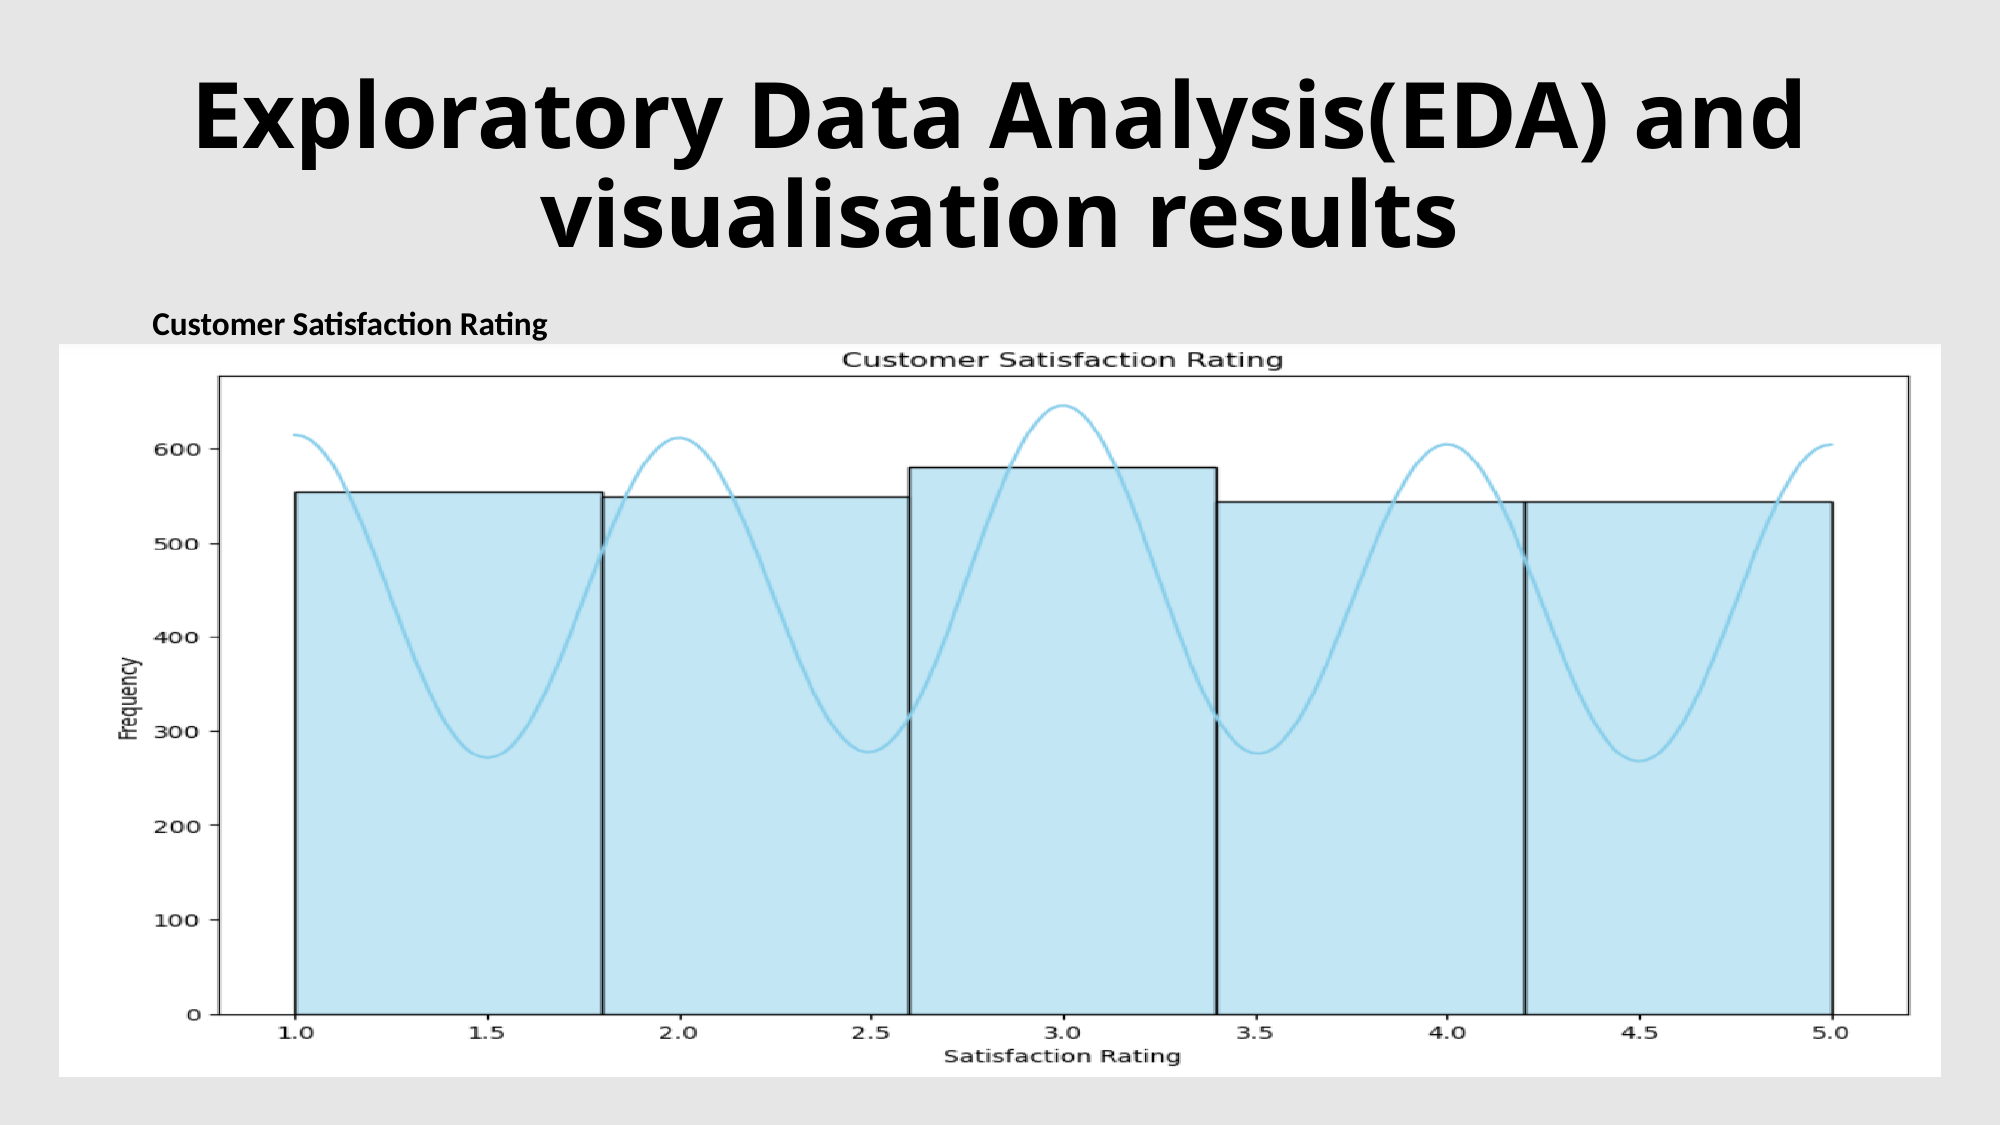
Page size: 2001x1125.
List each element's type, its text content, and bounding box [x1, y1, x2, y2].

picture [59, 344, 1941, 1078]
list Customer Satisfaction Rating [137, 299, 1863, 344]
title Exploratory Data Analysis(EDA) and visualisation results [137, 59, 1863, 278]
